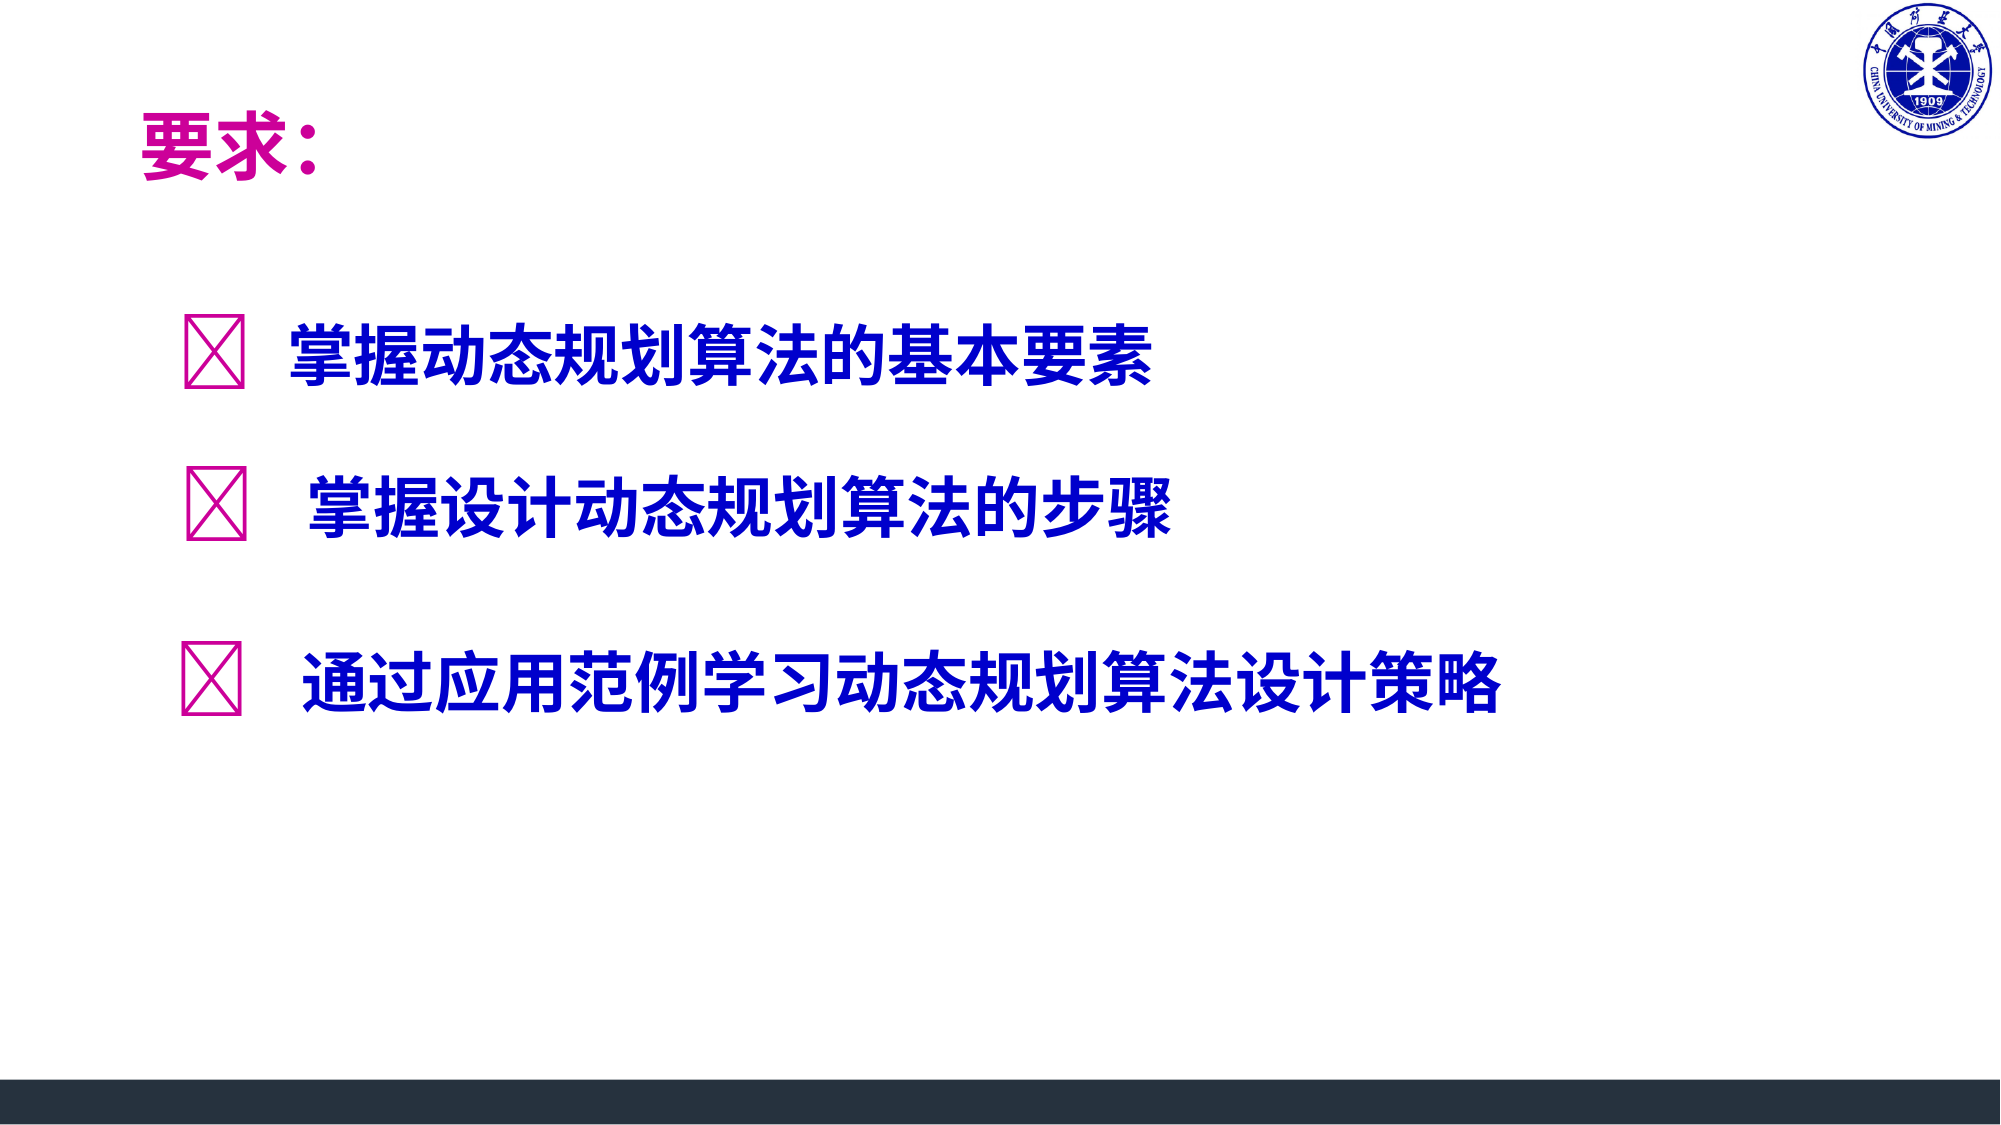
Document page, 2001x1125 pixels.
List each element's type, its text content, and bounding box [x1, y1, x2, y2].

picture [1855, 0, 2000, 141]
text_box  掌握设计动态规划算法的步骤 [164, 449, 1290, 555]
text_box 要求： [124, 92, 376, 198]
text_box  掌握动态规划算法的基本要素 [162, 275, 1249, 403]
text_box  通过应用范例学习动态规划算法设计策略 [159, 624, 1589, 730]
